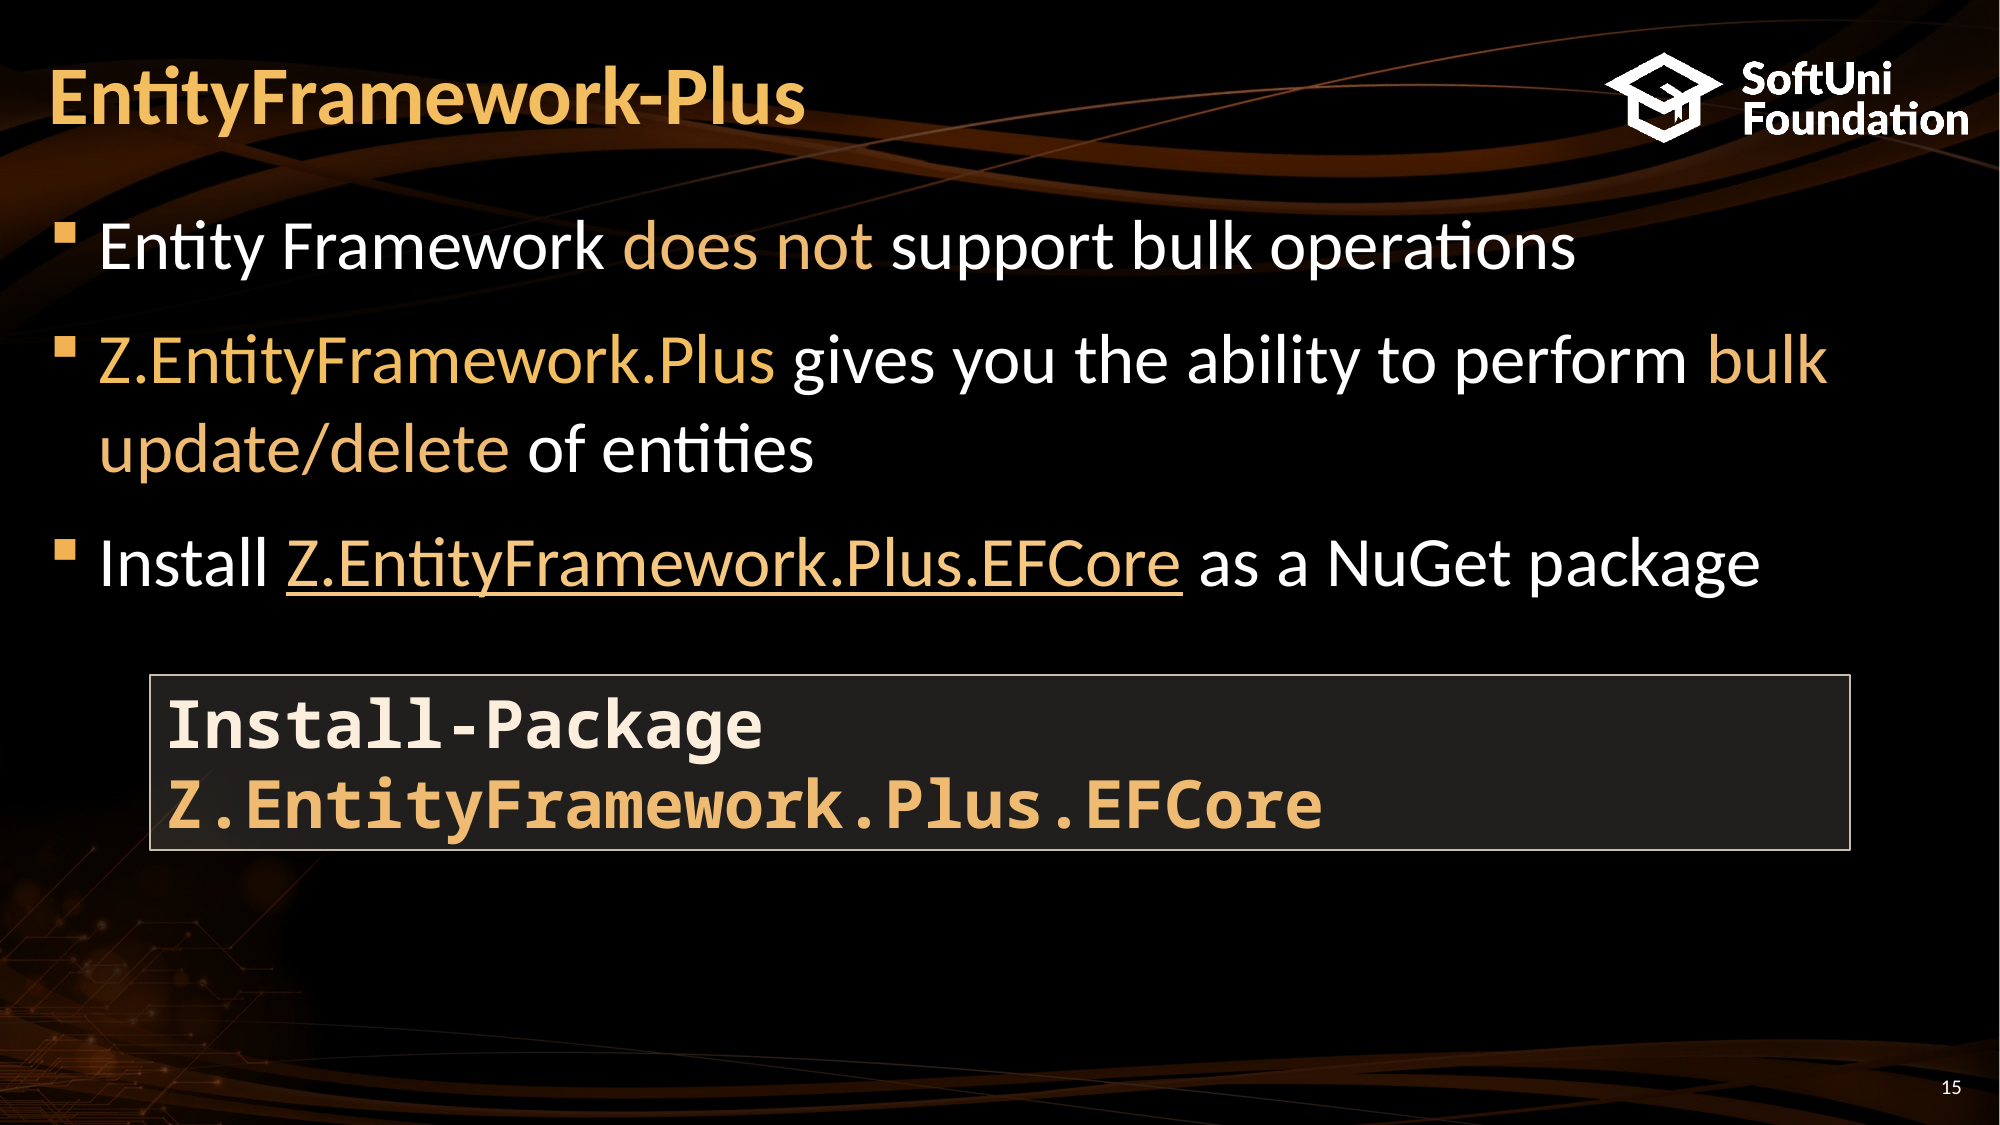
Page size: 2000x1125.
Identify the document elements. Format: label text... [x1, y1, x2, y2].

picture [0, 0, 2000, 1125]
title EntityFramework-Plus [30, 6, 1602, 189]
list Entity Framework does not support bulk operations Z.EntityFramework.Plus gives you the ability to perform bulk update/delete of entities Install Z.EntityFramework.Plus.EFCore as a NuGet package [31, 188, 1968, 1103]
text_box Install-Package Z.EntityFramework.Plus.EFCore [149, 674, 1850, 850]
